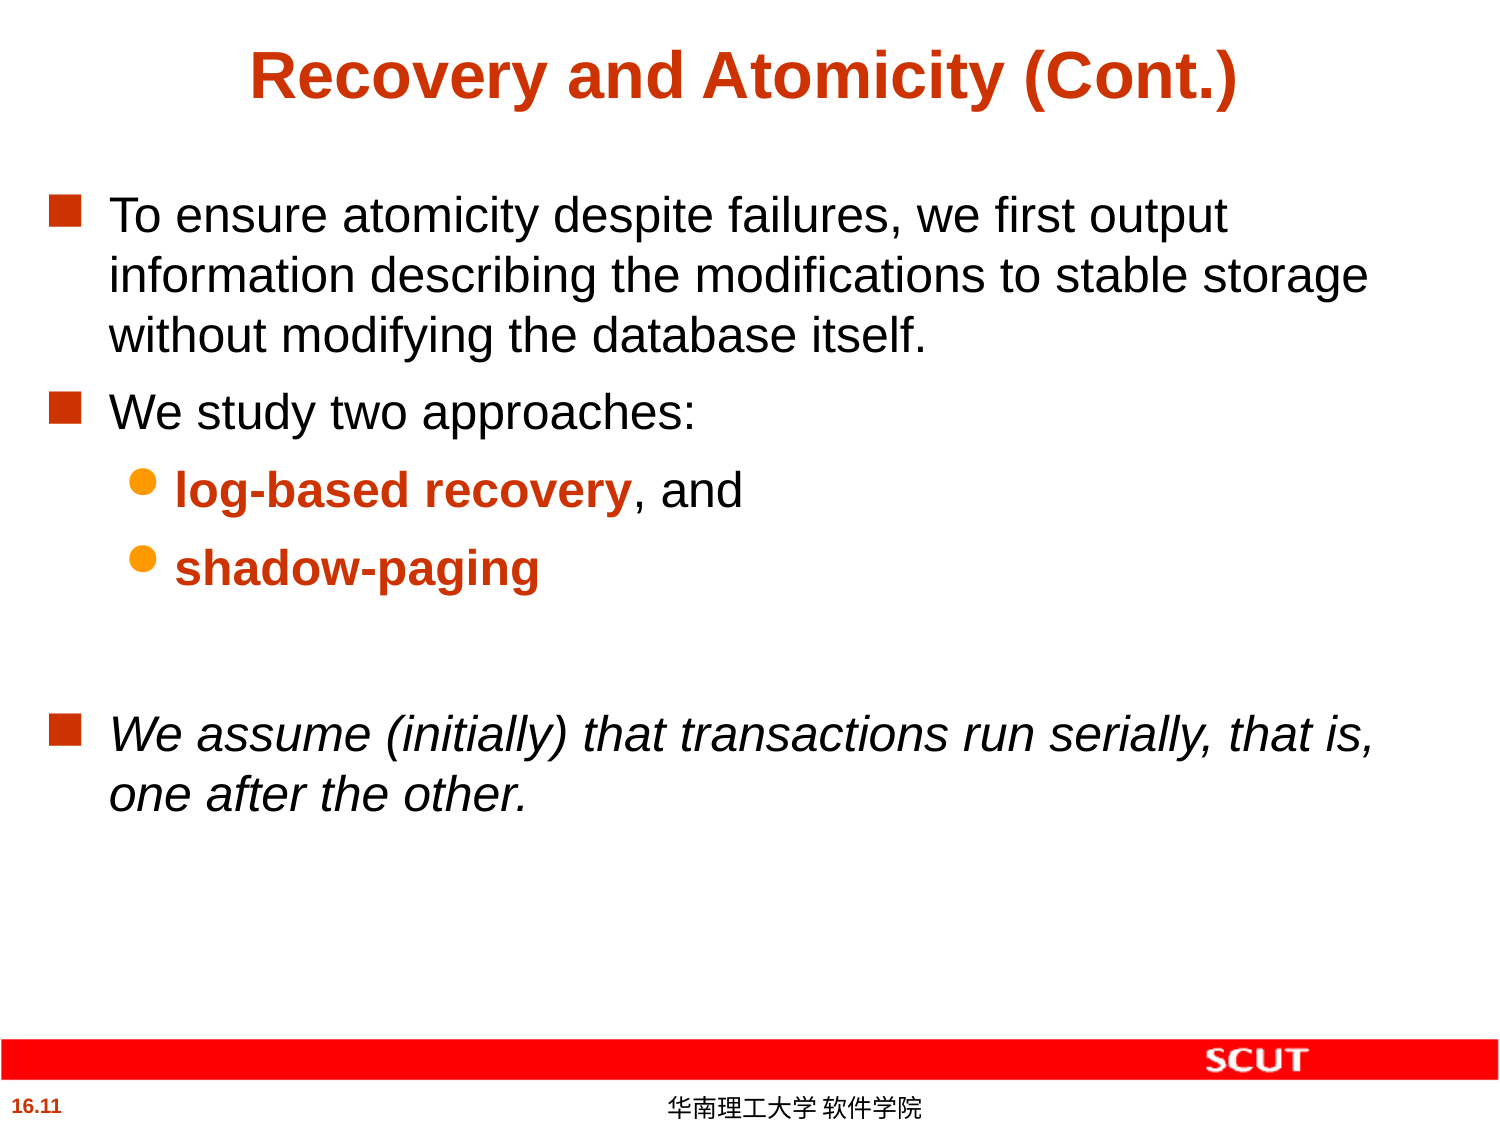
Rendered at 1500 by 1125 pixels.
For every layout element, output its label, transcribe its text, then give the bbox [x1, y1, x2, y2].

picture [0, 1038, 1500, 1083]
list To ensure atomicity despite failures, we first output information describing the modifications to stable storage without modifying the database itself. We study two approaches: log-based recovery, and shadow-paging We assume (initially) that transactions run serially, that is, one after the other. [37, 174, 1450, 1038]
title Recovery and Atomicity (Cont.) [37, 18, 1452, 120]
